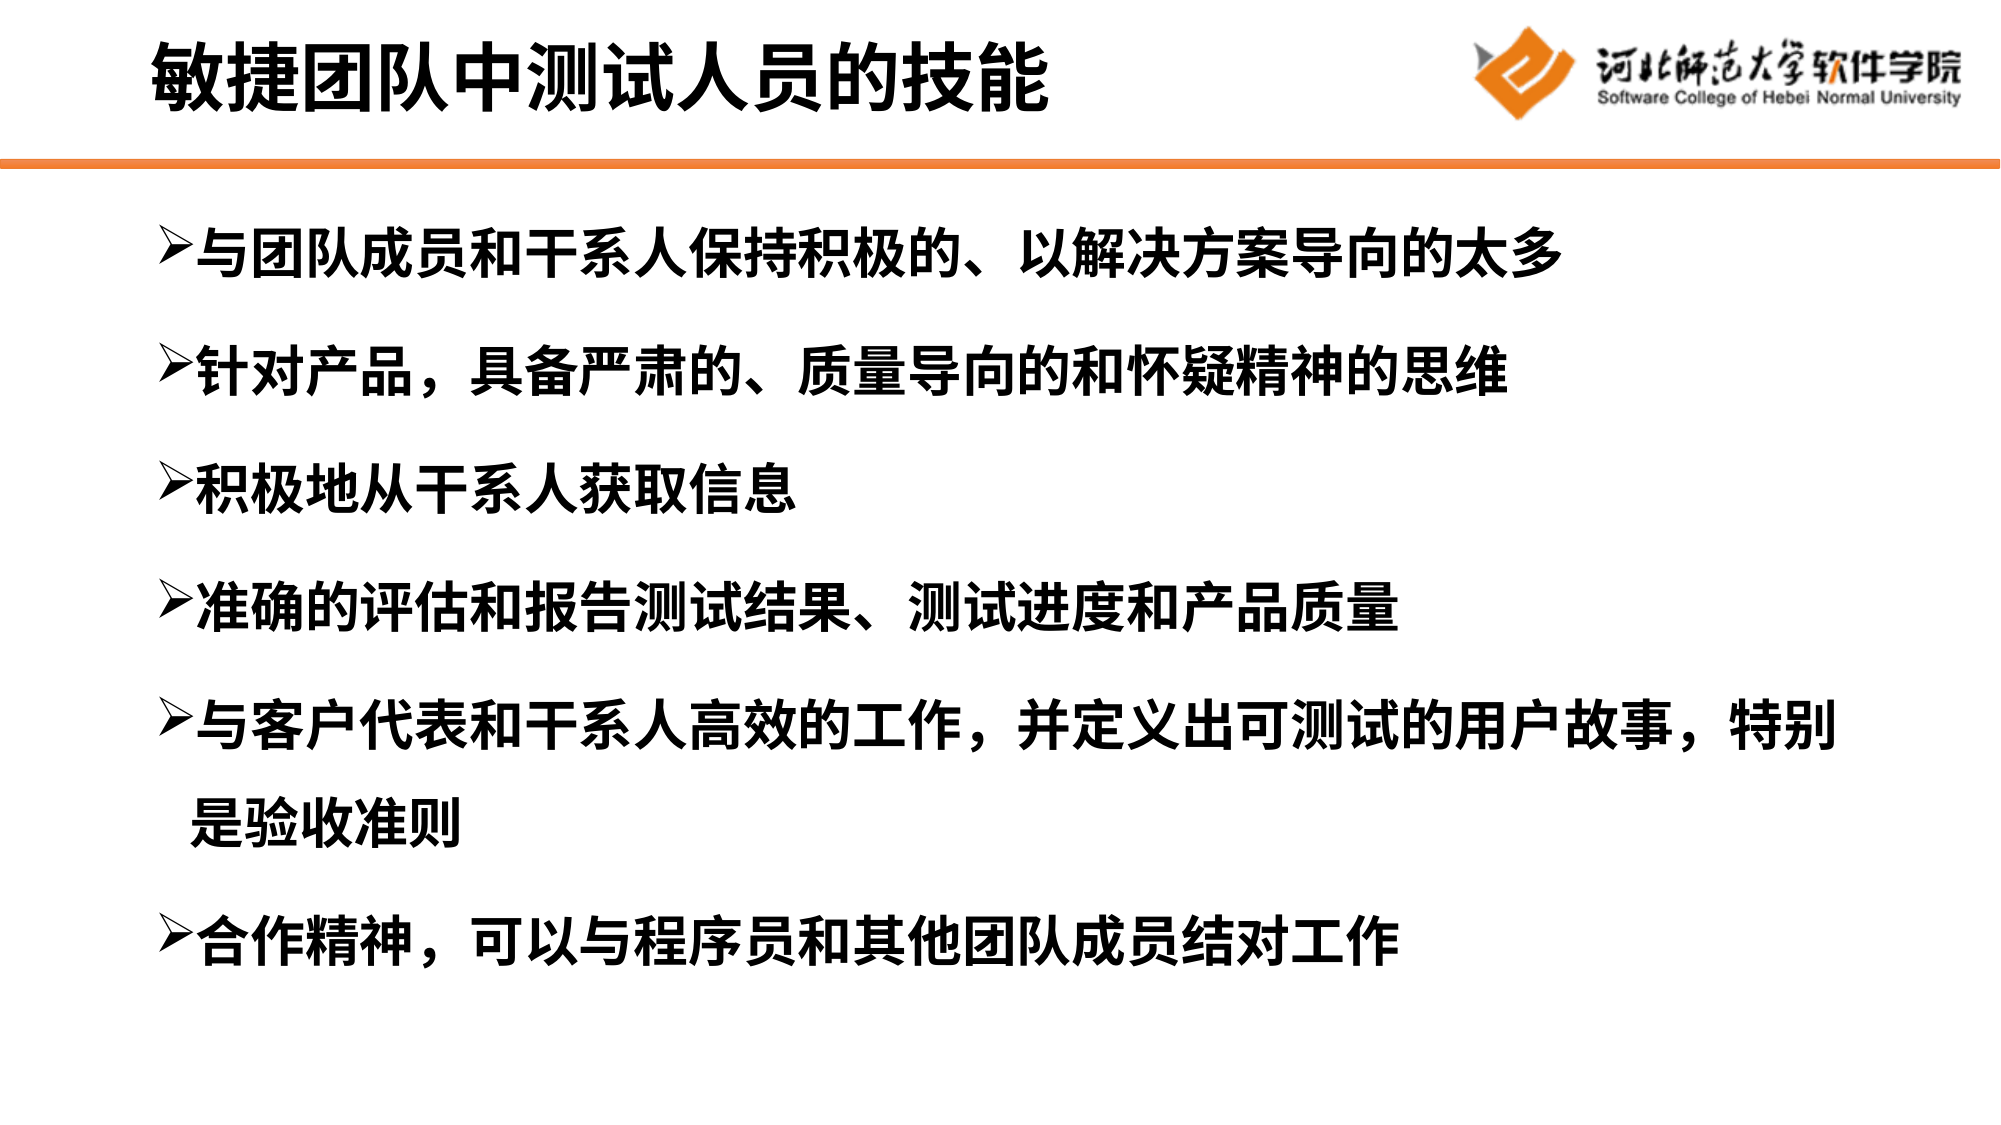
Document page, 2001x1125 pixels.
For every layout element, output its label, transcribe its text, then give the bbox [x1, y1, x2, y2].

picture [1861, 18, 1988, 126]
list 与团队成员和干系人保持积极的、以解决方案导向的太多 针对产品，具备严肃的、质量导向的和怀疑精神的思维 积极地从干系人获取信息 准确的评估和报告测试结果、测试进度和产品质量 与客户代表和干系人高效的工作，并定义出可测试的用户故事，特别是验收准则 合作精神，可以与程序员和其他团队成员结对工作 [139, 178, 1865, 988]
title 敏捷团队中测试人员的技能 [135, 8, 1861, 155]
